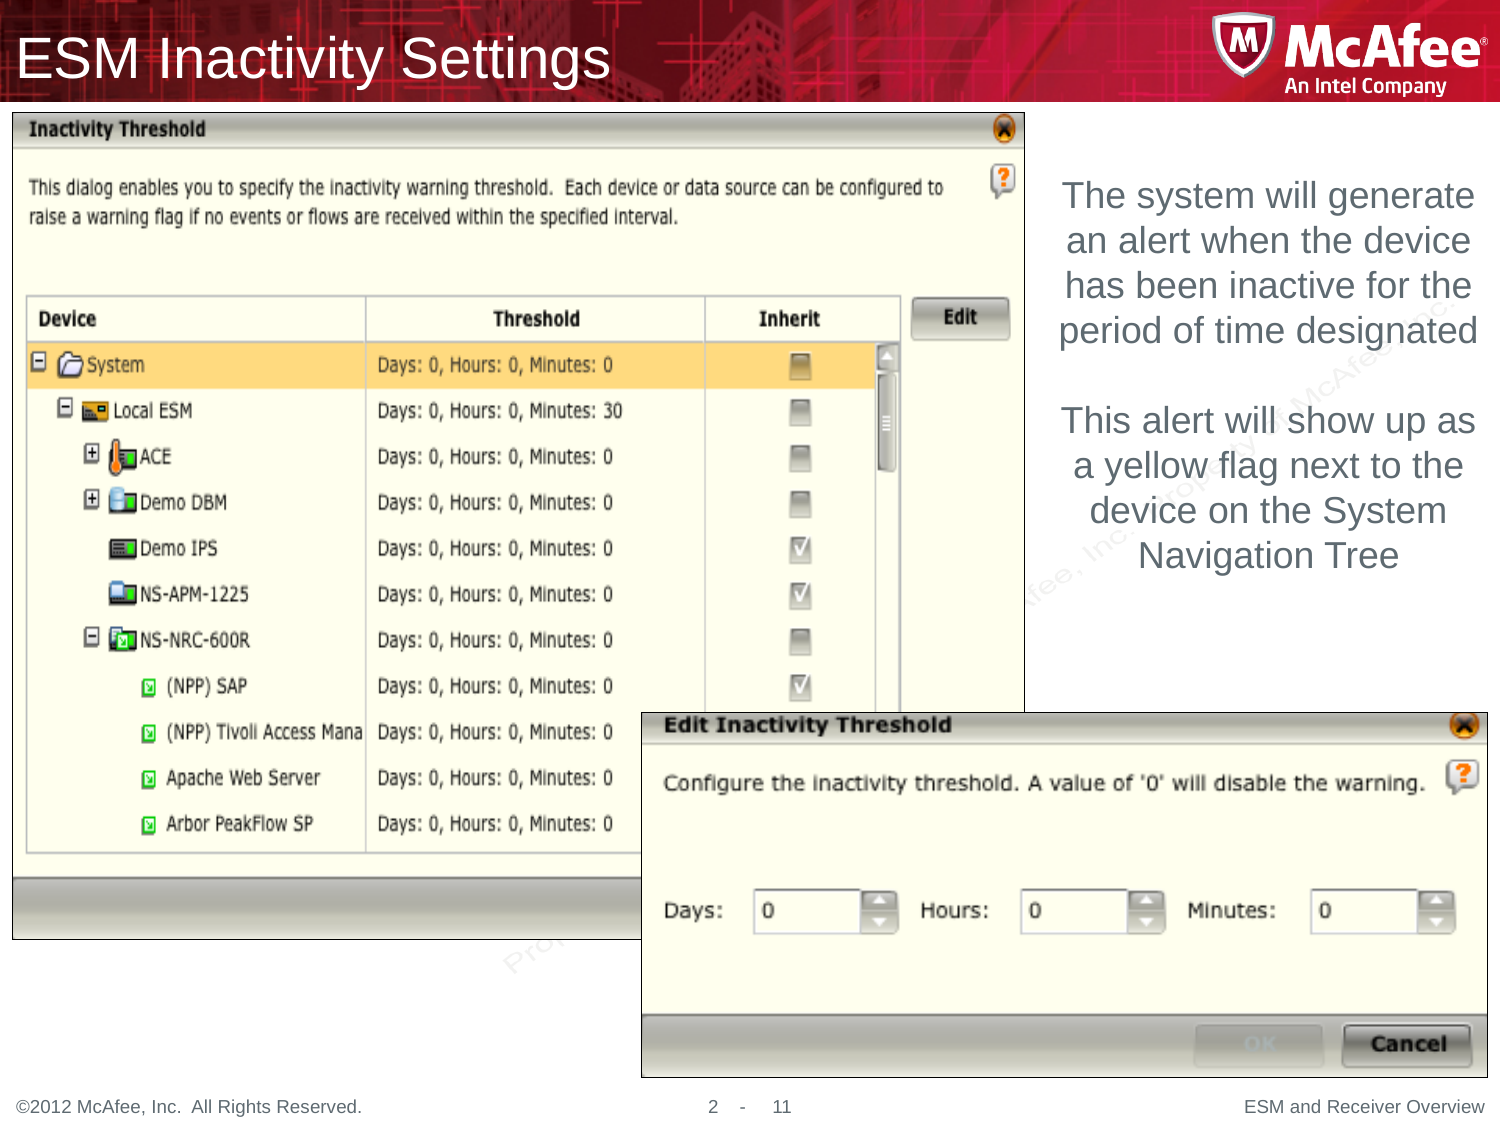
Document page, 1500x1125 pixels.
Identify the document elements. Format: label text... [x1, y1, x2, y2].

footer ESM and Receiver Overview [924, 1087, 1500, 1125]
picture [0, 0, 1500, 1078]
title ESM Inactivity Settings [0, 0, 1172, 98]
text_box The system will generate an alert when the device has been inactive for the period of time designated This alert will show up as a yellow flag next to the device on the System Navigation Tree [1037, 163, 1500, 584]
